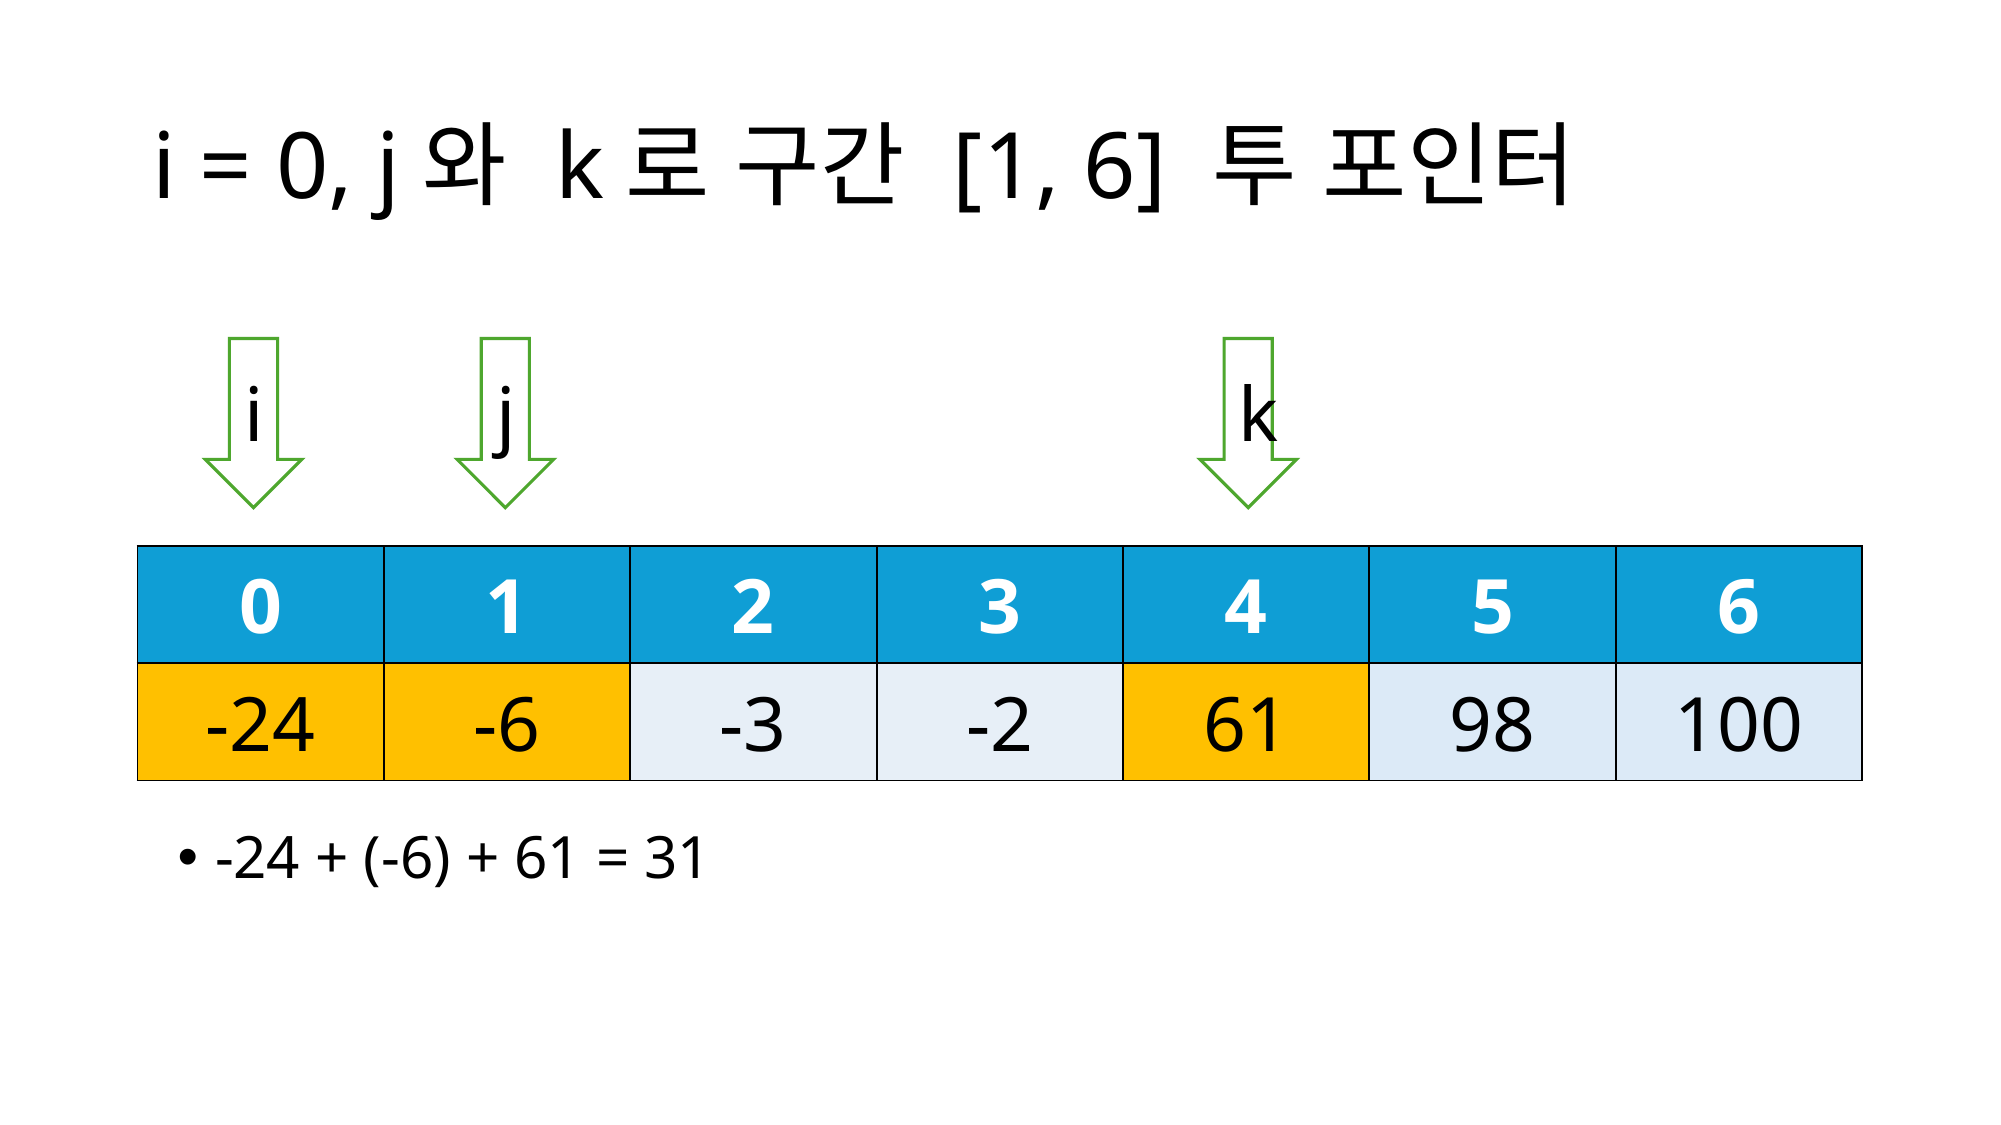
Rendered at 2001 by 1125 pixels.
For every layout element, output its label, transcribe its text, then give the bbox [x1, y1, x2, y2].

table_cell 100 [1617, 664, 1861, 780]
table_cell -3 [631, 664, 876, 780]
table_cell -2 [878, 664, 1122, 780]
table_cell -6 [385, 664, 629, 780]
table_header 5 [1370, 547, 1615, 662]
table_header 4 [1124, 547, 1368, 662]
table_cell -24 [138, 664, 383, 780]
table_cell 98 [1370, 664, 1615, 780]
text_box k [1196, 336, 1301, 510]
table_header 2 [631, 547, 876, 662]
table_header 0 [138, 547, 383, 662]
table_cell 61 [1124, 664, 1368, 780]
text_box -24 + (-6) + 61 = 31 [162, 820, 1888, 1039]
table_header 1 [385, 547, 629, 662]
text_box j [453, 336, 558, 510]
text_box i [201, 336, 306, 510]
table_header 3 [878, 547, 1122, 662]
title i = 0, j와 k로 구간 [1, 6] 투 포인터 [137, 59, 1863, 278]
table_header 6 [1617, 547, 1861, 662]
